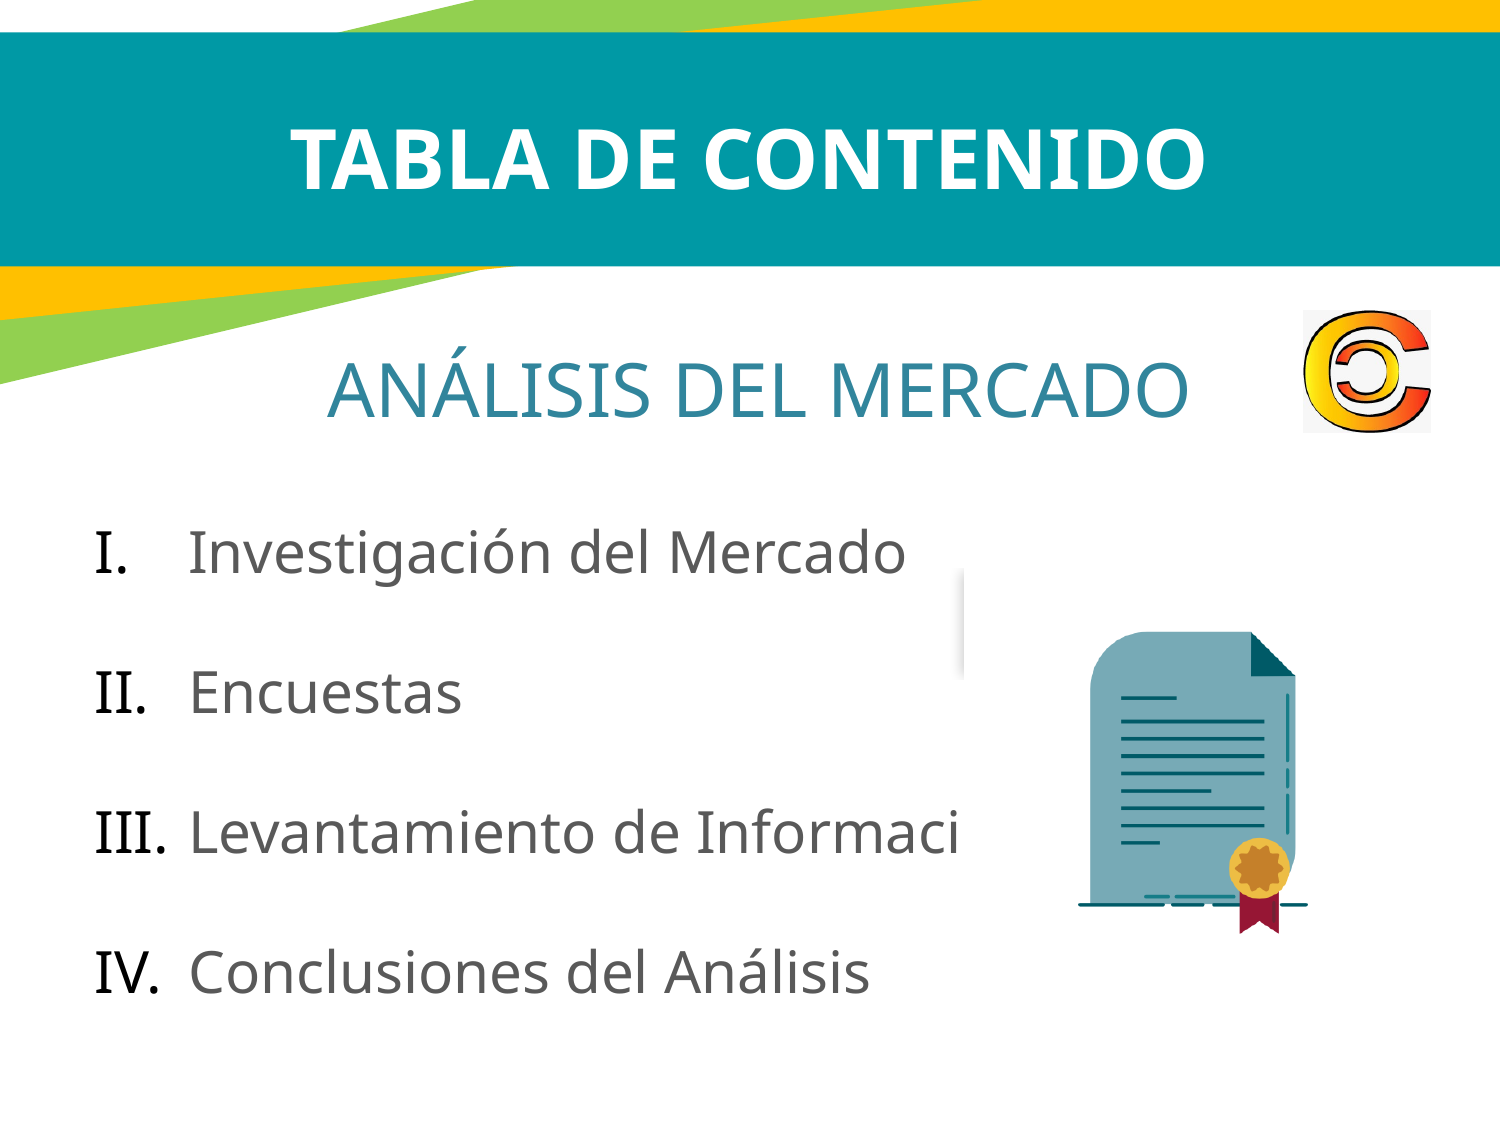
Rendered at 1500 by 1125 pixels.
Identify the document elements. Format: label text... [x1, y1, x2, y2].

text_box Investigación del Mercado Encuestas Levantamiento de Información Conclusiones del Análisis [79, 367, 1056, 1125]
text_box ANÁLISIS DEL MERCADO [312, 335, 1209, 441]
text_box TABLA DE CONTENIDO [0, 84, 1500, 255]
picture [1303, 309, 1431, 433]
picture [984, 574, 1401, 991]
